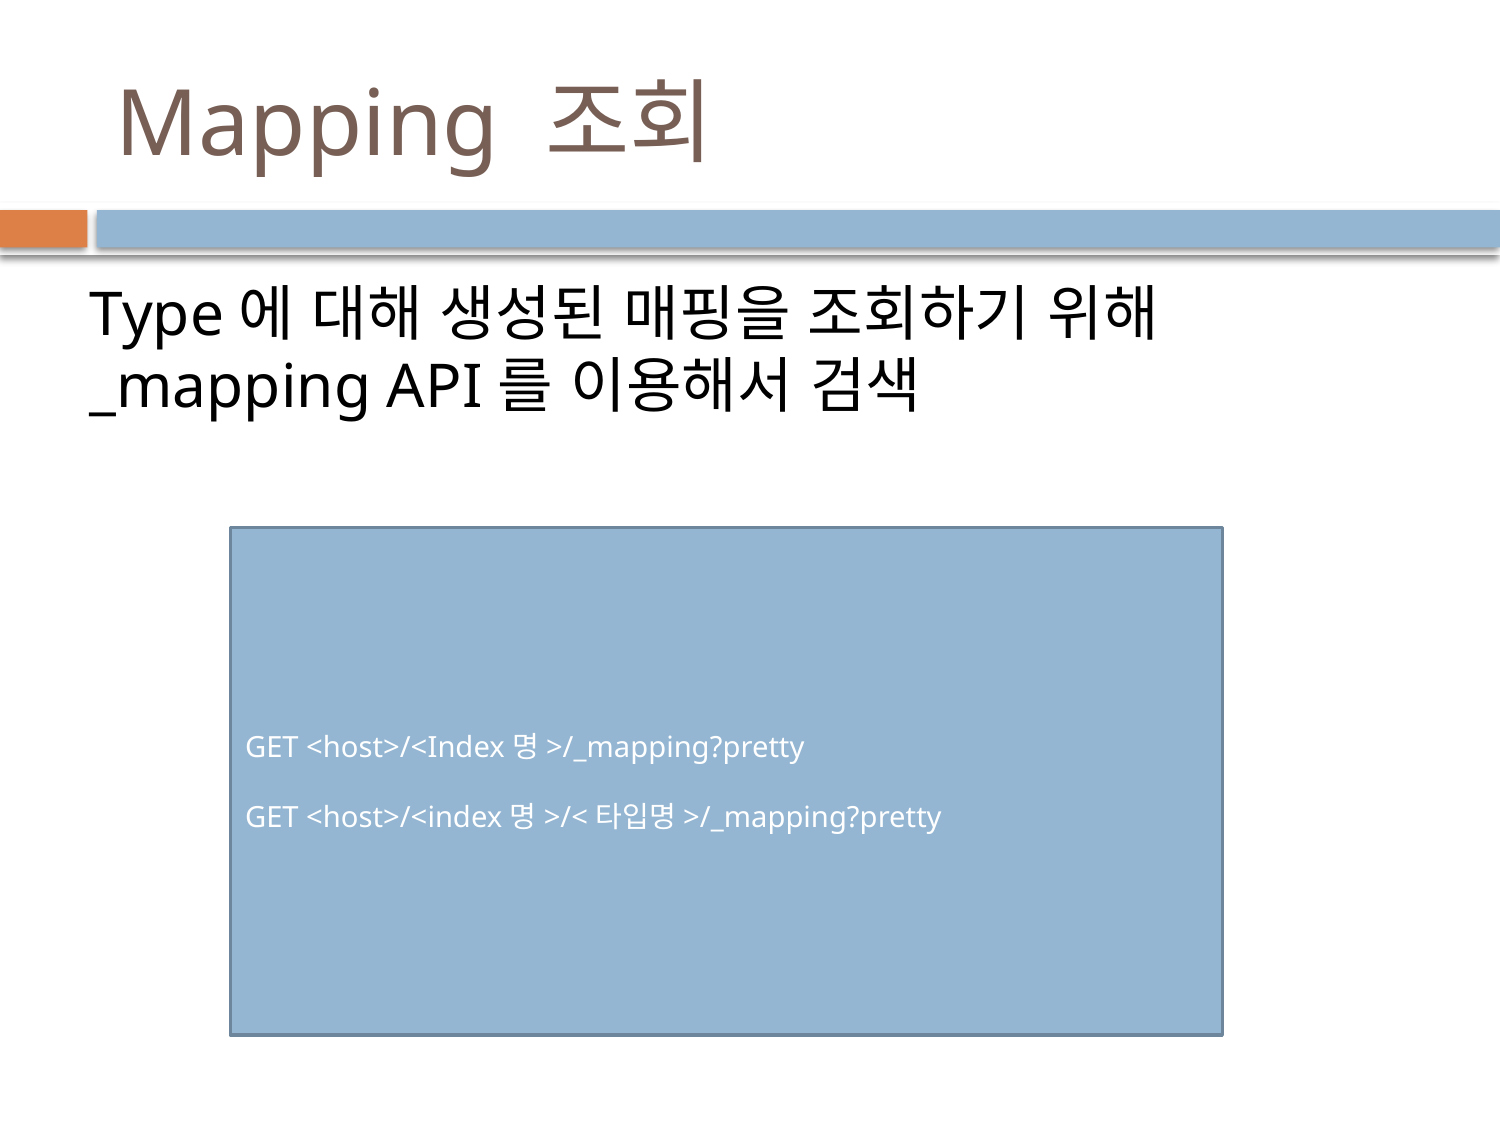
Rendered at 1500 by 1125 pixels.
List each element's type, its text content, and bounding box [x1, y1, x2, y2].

title Mapping 조회 [100, 37, 1438, 200]
list Type에 대해 생성된 매핑을 조회하기 위해 _mapping API를 이용해서 검색 [75, 267, 1425, 598]
text_box GET <host>/<Index명>/_mapping?pretty GET <host>/<index명>/<타입명>/_mapping?pretty [229, 526, 1224, 1037]
